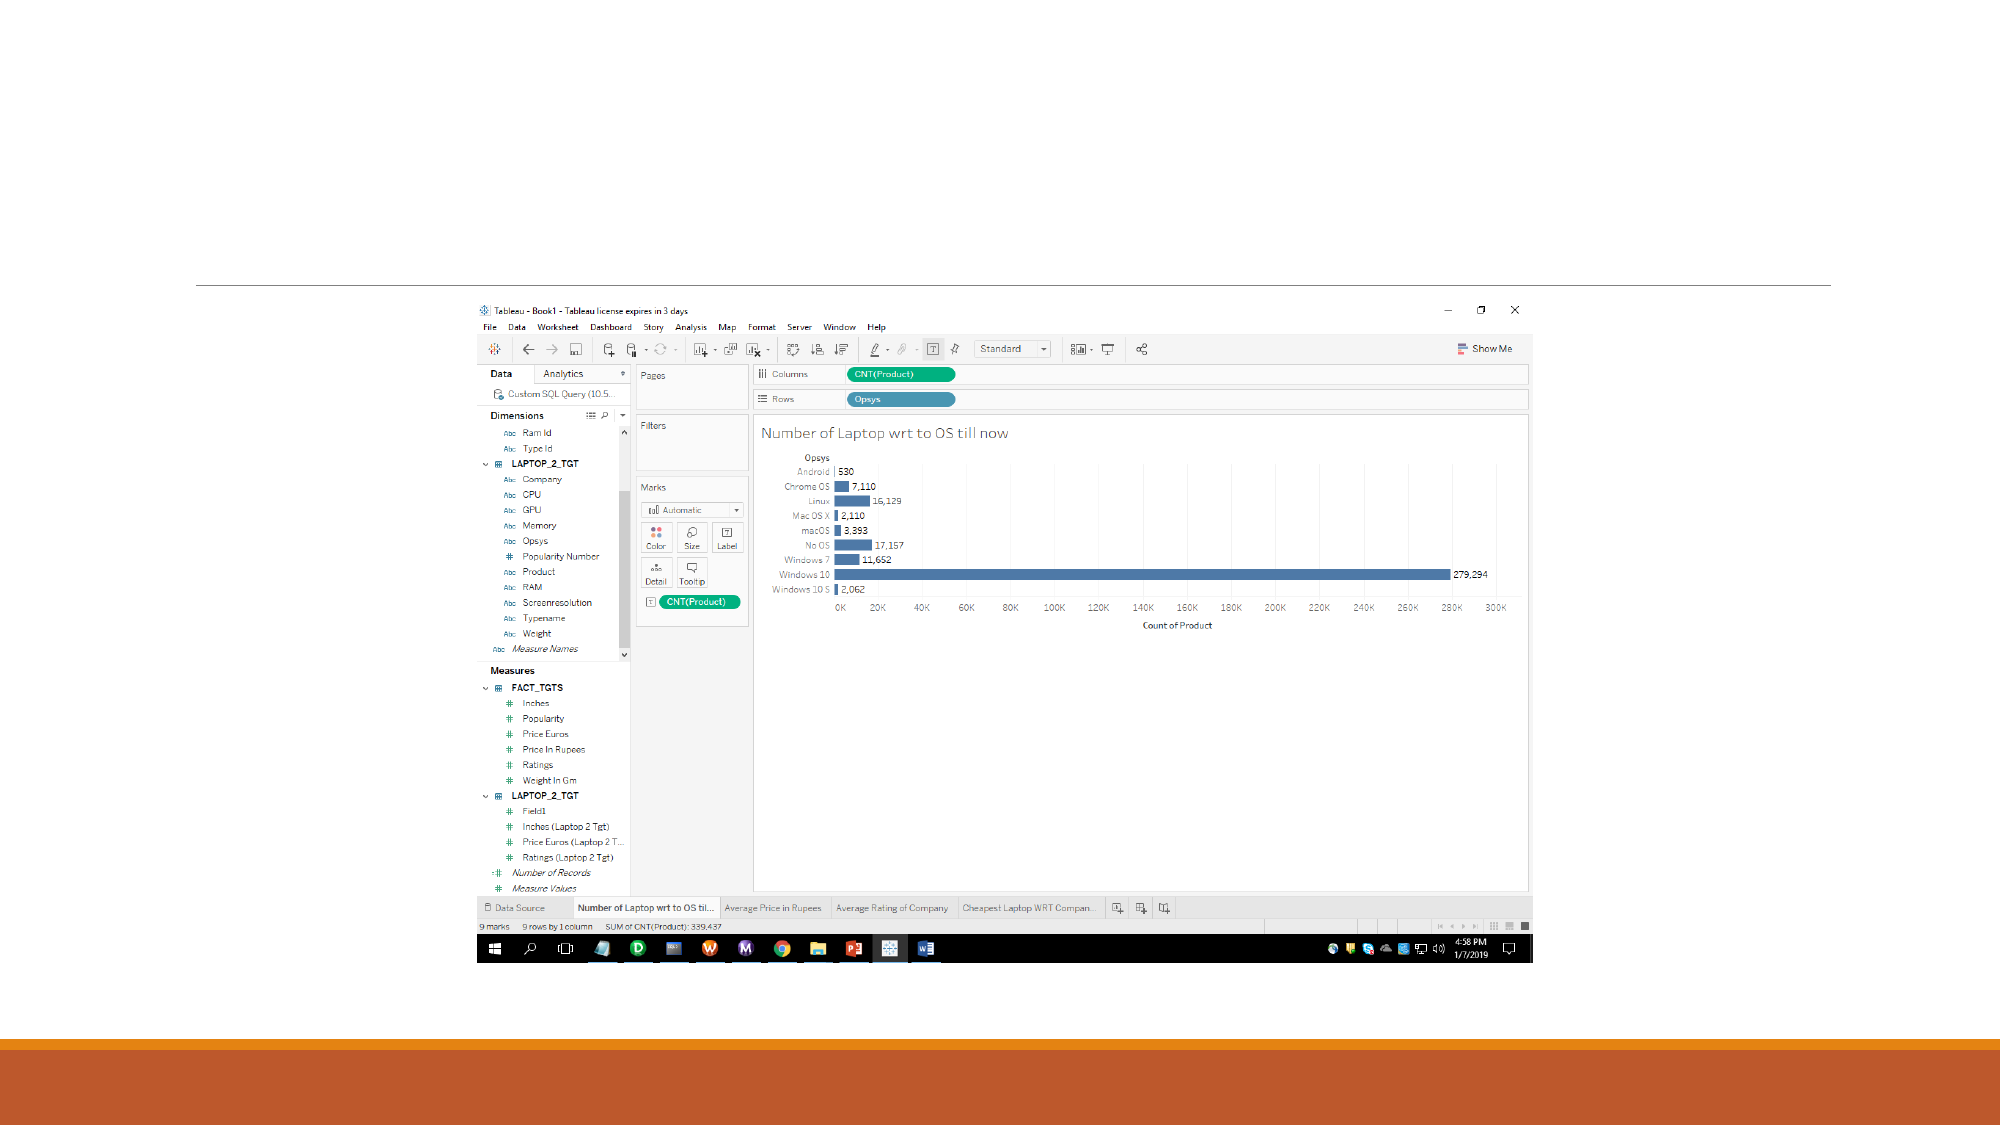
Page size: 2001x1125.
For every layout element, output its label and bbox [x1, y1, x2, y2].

list [476, 302, 1534, 964]
